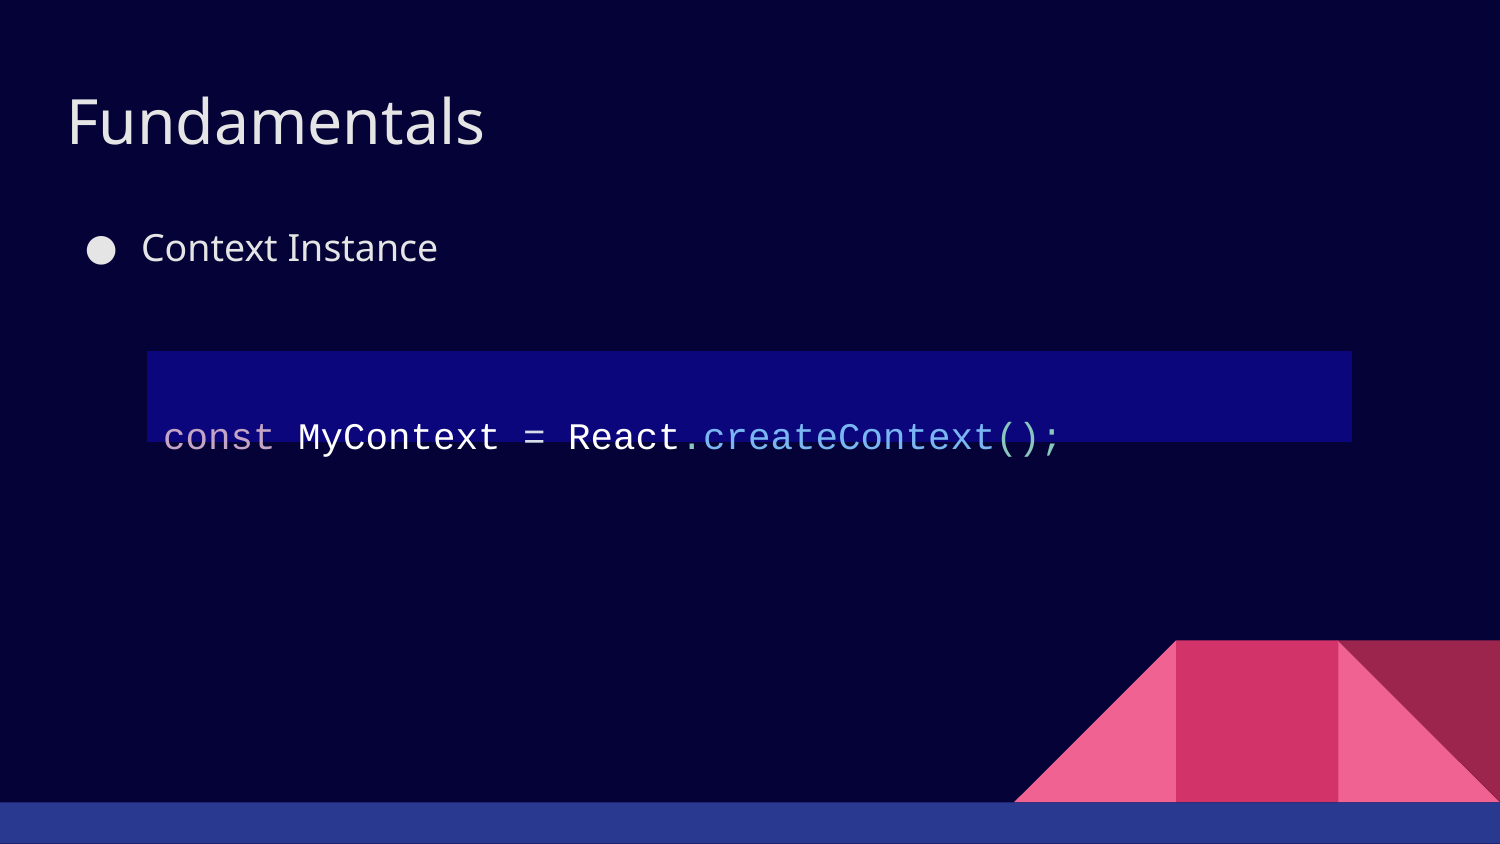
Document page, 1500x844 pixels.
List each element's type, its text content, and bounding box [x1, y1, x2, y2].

list Context Instance [51, 201, 1449, 750]
text_box const MyContext = React.createContext(); [148, 351, 1352, 442]
title Fundamentals [51, 67, 1449, 167]
